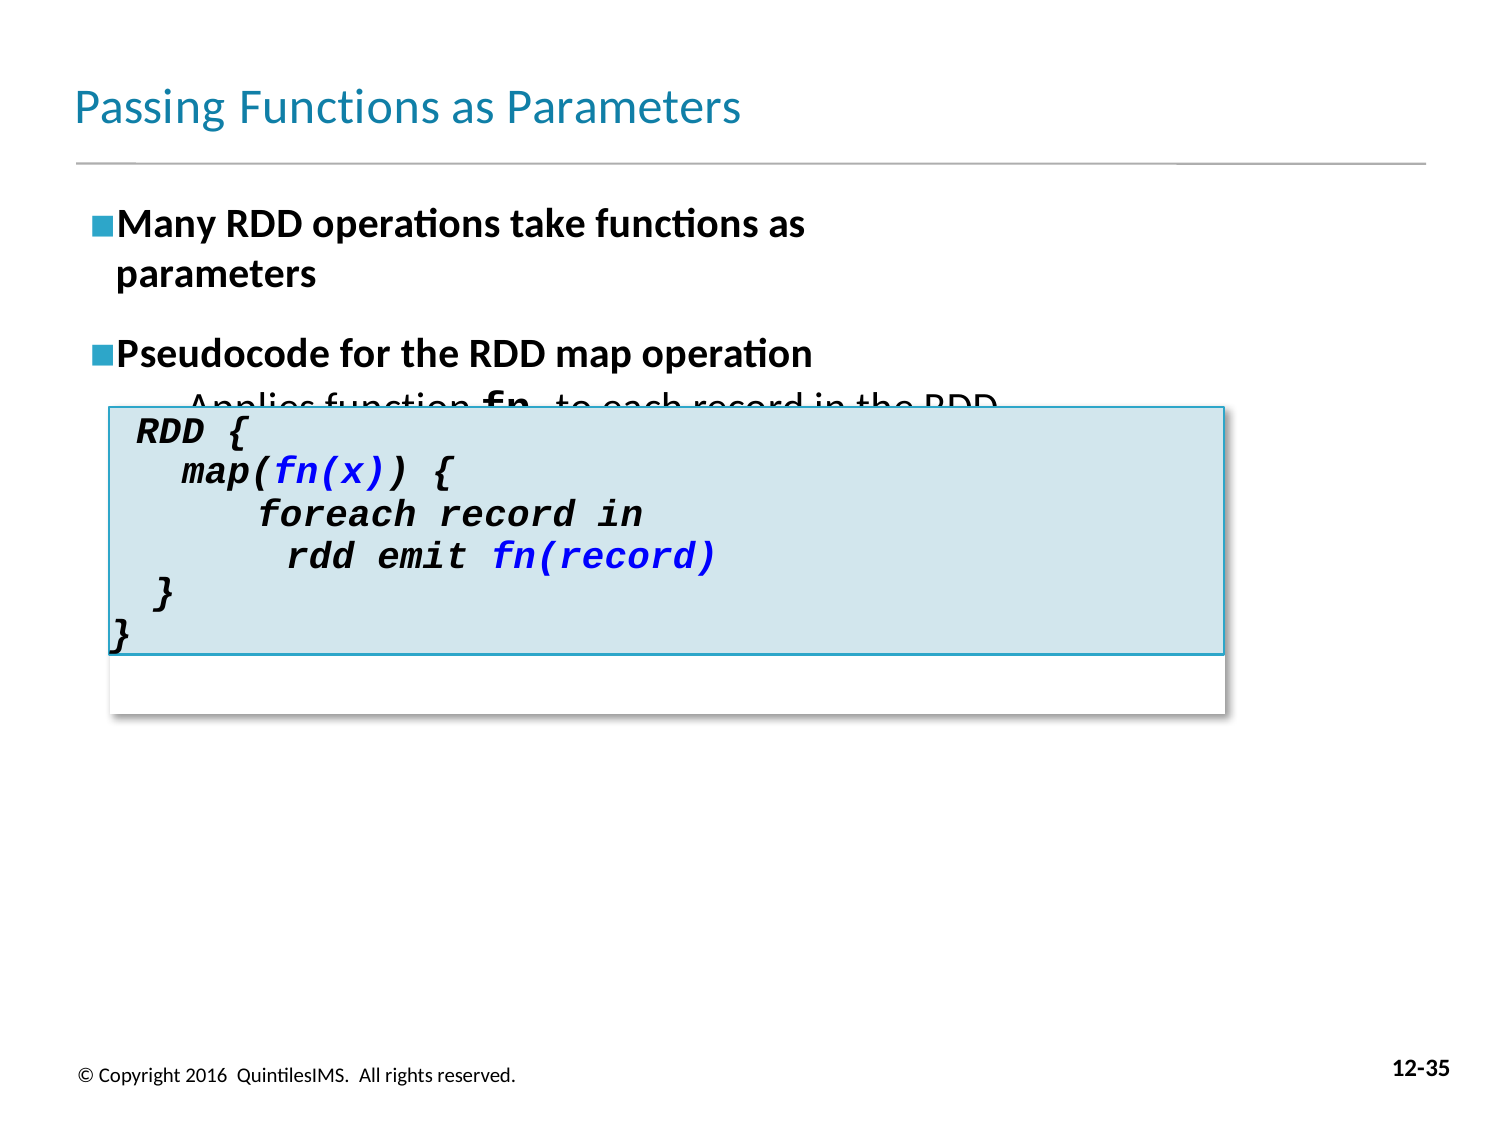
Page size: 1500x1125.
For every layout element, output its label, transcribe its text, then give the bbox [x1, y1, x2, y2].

slide_number 12-35 [1389, 1051, 1455, 1125]
text_box Many RDD operations take functions as parameters Pseudocode for the RDD map operation – Applies function fn to each record in the RDD [86, 262, 1008, 430]
title Passing Functions as Parameters [72, 73, 1428, 262]
text_box [102, 399, 1240, 730]
text_box RDD { map(fn(x)) { foreach record in rdd emit fn(record) } } [109, 407, 1224, 655]
footer © Copyright 2016 QuintilesIMS. All rights reserved. [75, 1061, 1187, 1125]
text_box [108, 412, 767, 717]
